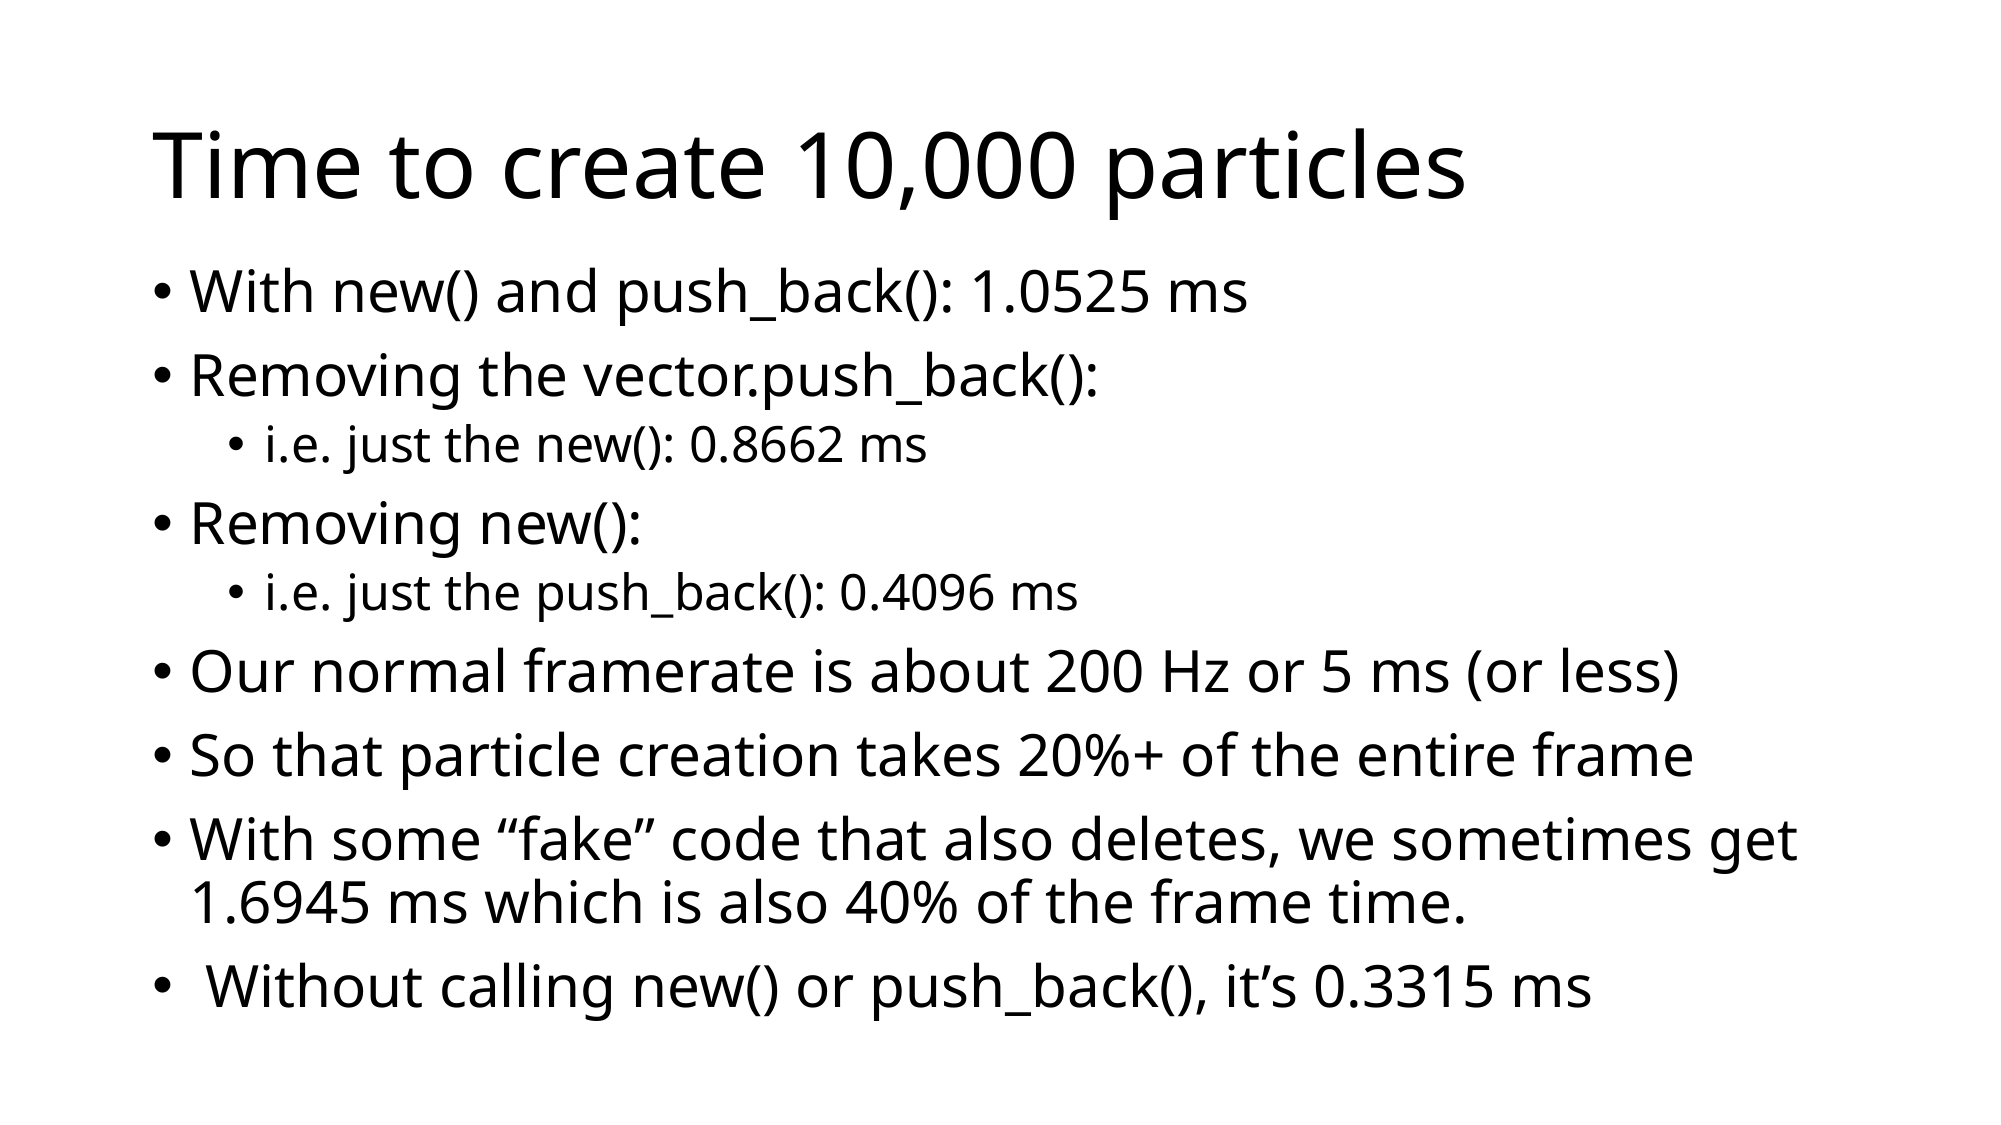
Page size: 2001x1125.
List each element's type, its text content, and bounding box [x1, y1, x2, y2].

title Time to create 10,000 particles [137, 59, 1863, 254]
list With new() and push_back(): 1.0525 ms Removing the vector.push_back(): i.e. just the new(): 0.8662 ms Removing new(): i.e. just the push_back(): 0.4096 ms Our normal framerate is about 200 Hz or 5 ms (or less) So that particle creation takes 20%+ of the entire frame With some “fake” code that also deletes, we sometimes get 1.6945 ms which is also 40% of the frame time. Without calling new() or push_back(), it’s 0.3315 ms [137, 254, 1863, 1014]
